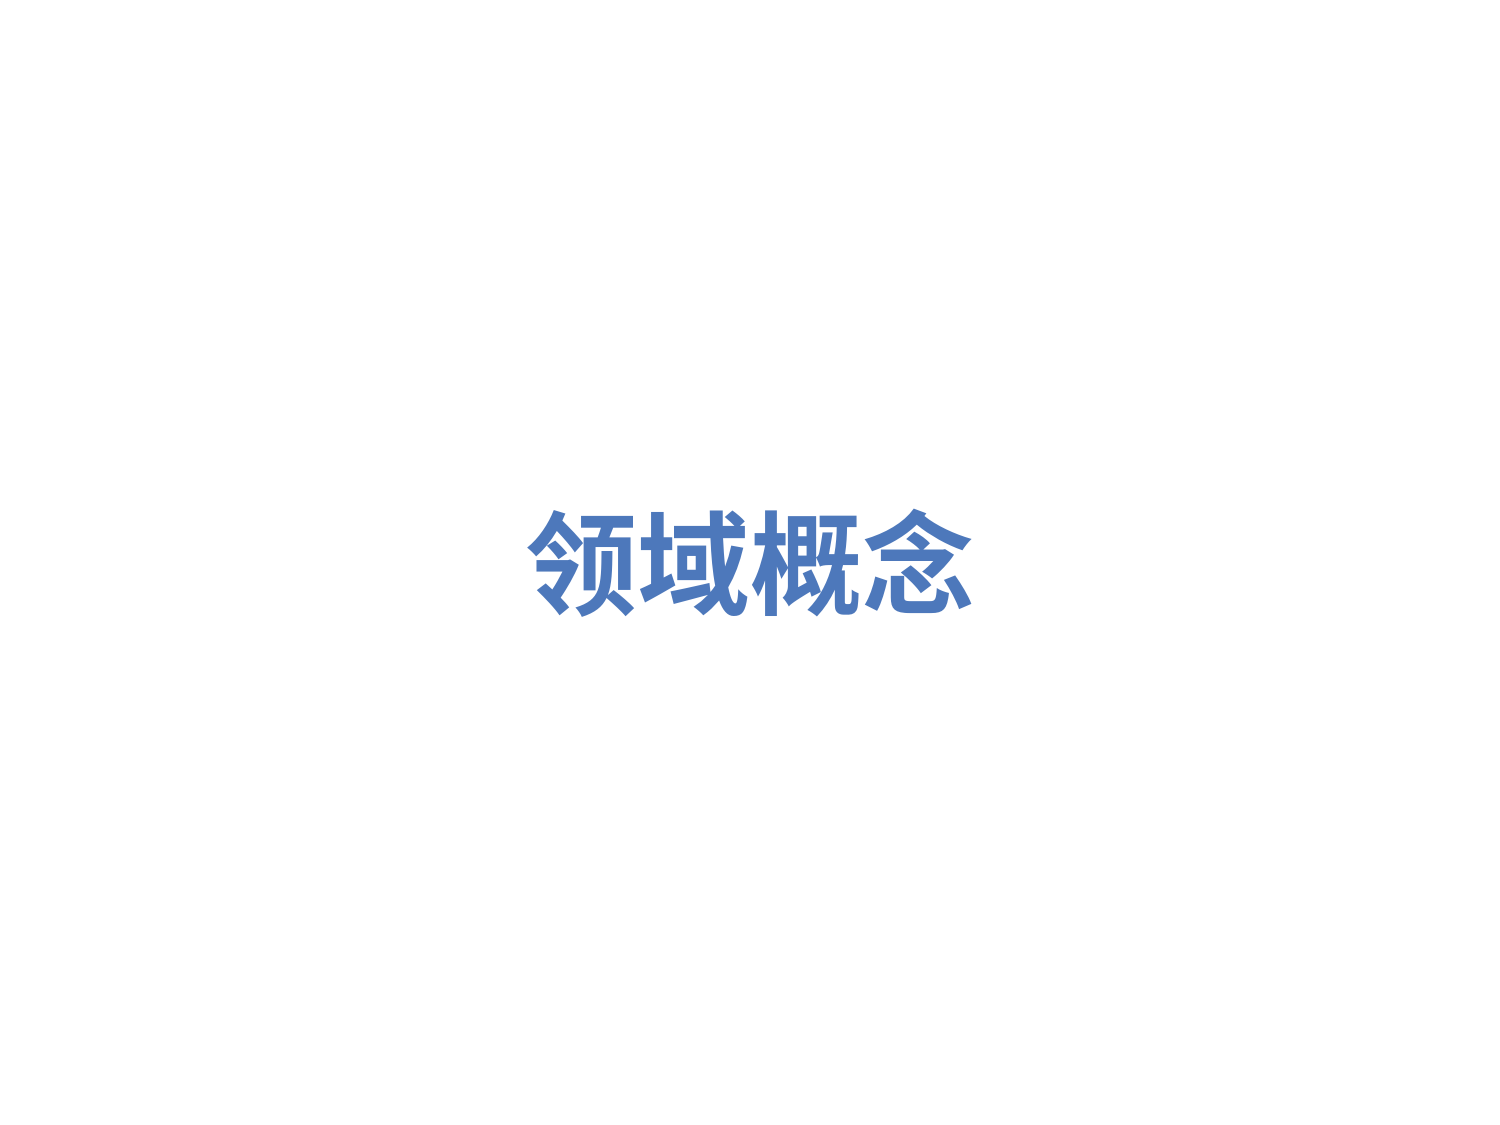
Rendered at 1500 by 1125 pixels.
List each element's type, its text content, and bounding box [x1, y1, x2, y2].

text_box 领域概念 [509, 486, 991, 637]
